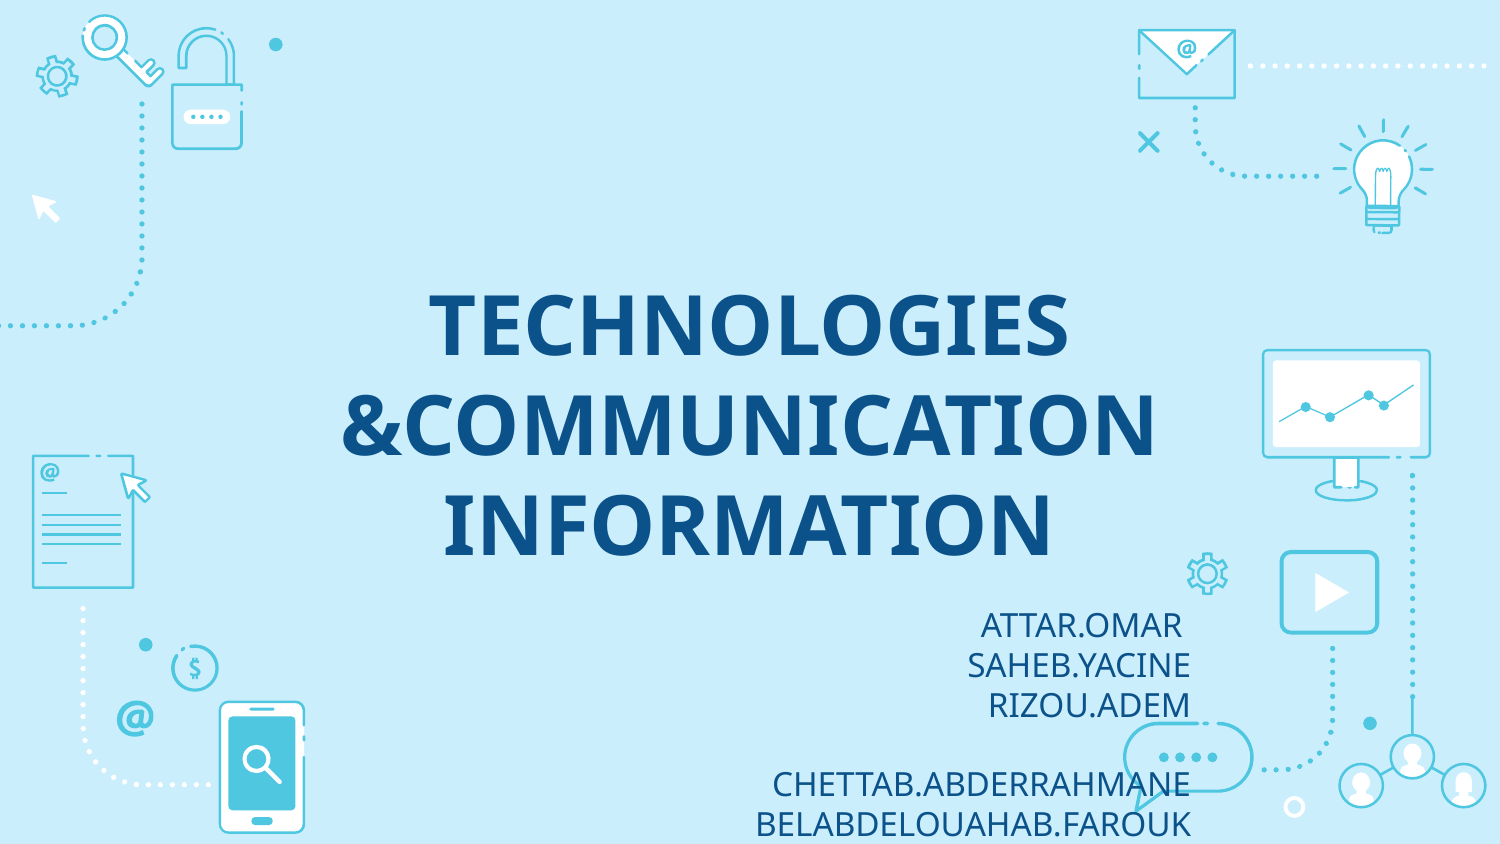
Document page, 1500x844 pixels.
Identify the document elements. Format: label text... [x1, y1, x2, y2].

subtitle ATTAR.OMAR SAHEB.YACINE RIZOU.ADEM CHETTAB.ABDERRAHMANE BELABDELOUAHAB.FAROUK | Date: 29/12/2023 [293, 588, 1207, 844]
title TECHNOLOGIES &COMMUNICATION INFORMATION [293, 184, 1207, 587]
